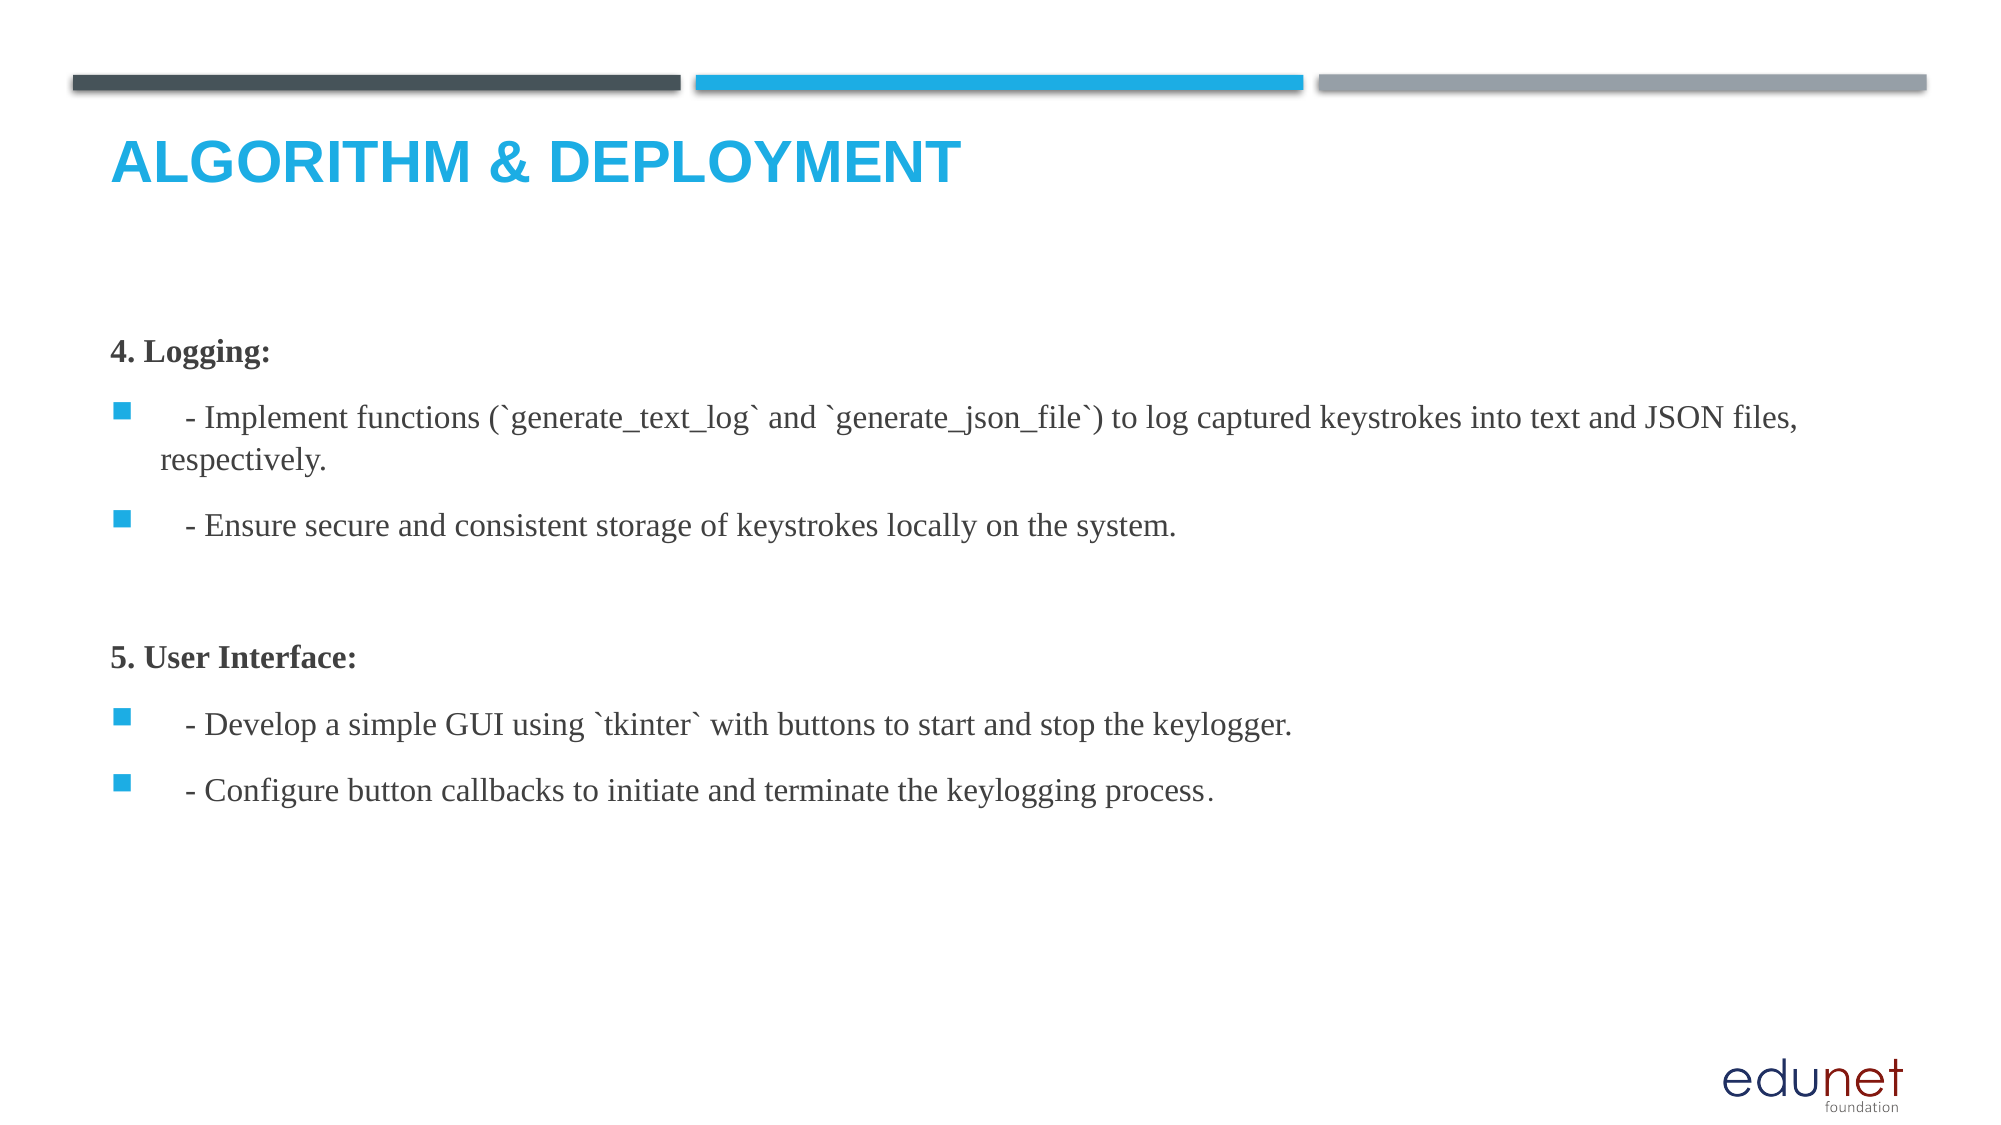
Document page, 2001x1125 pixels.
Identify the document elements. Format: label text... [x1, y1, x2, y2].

picture [1719, 1056, 1905, 1116]
list 4. Logging: - Implement functions (`generate_text_log` and `generate_json_file`) to log captured keystrokes into text and JSON files, respectively. - Ensure secure and consistent storage of keystrokes locally on the system. 5. User Interface: - Develop a simple GUI using `tkinter` with buttons to start and stop the keylogger. - Configure button callbacks to initiate and terminate the keylogging process. [95, 213, 1905, 981]
title Algorithm & Deployment [95, 115, 1905, 203]
